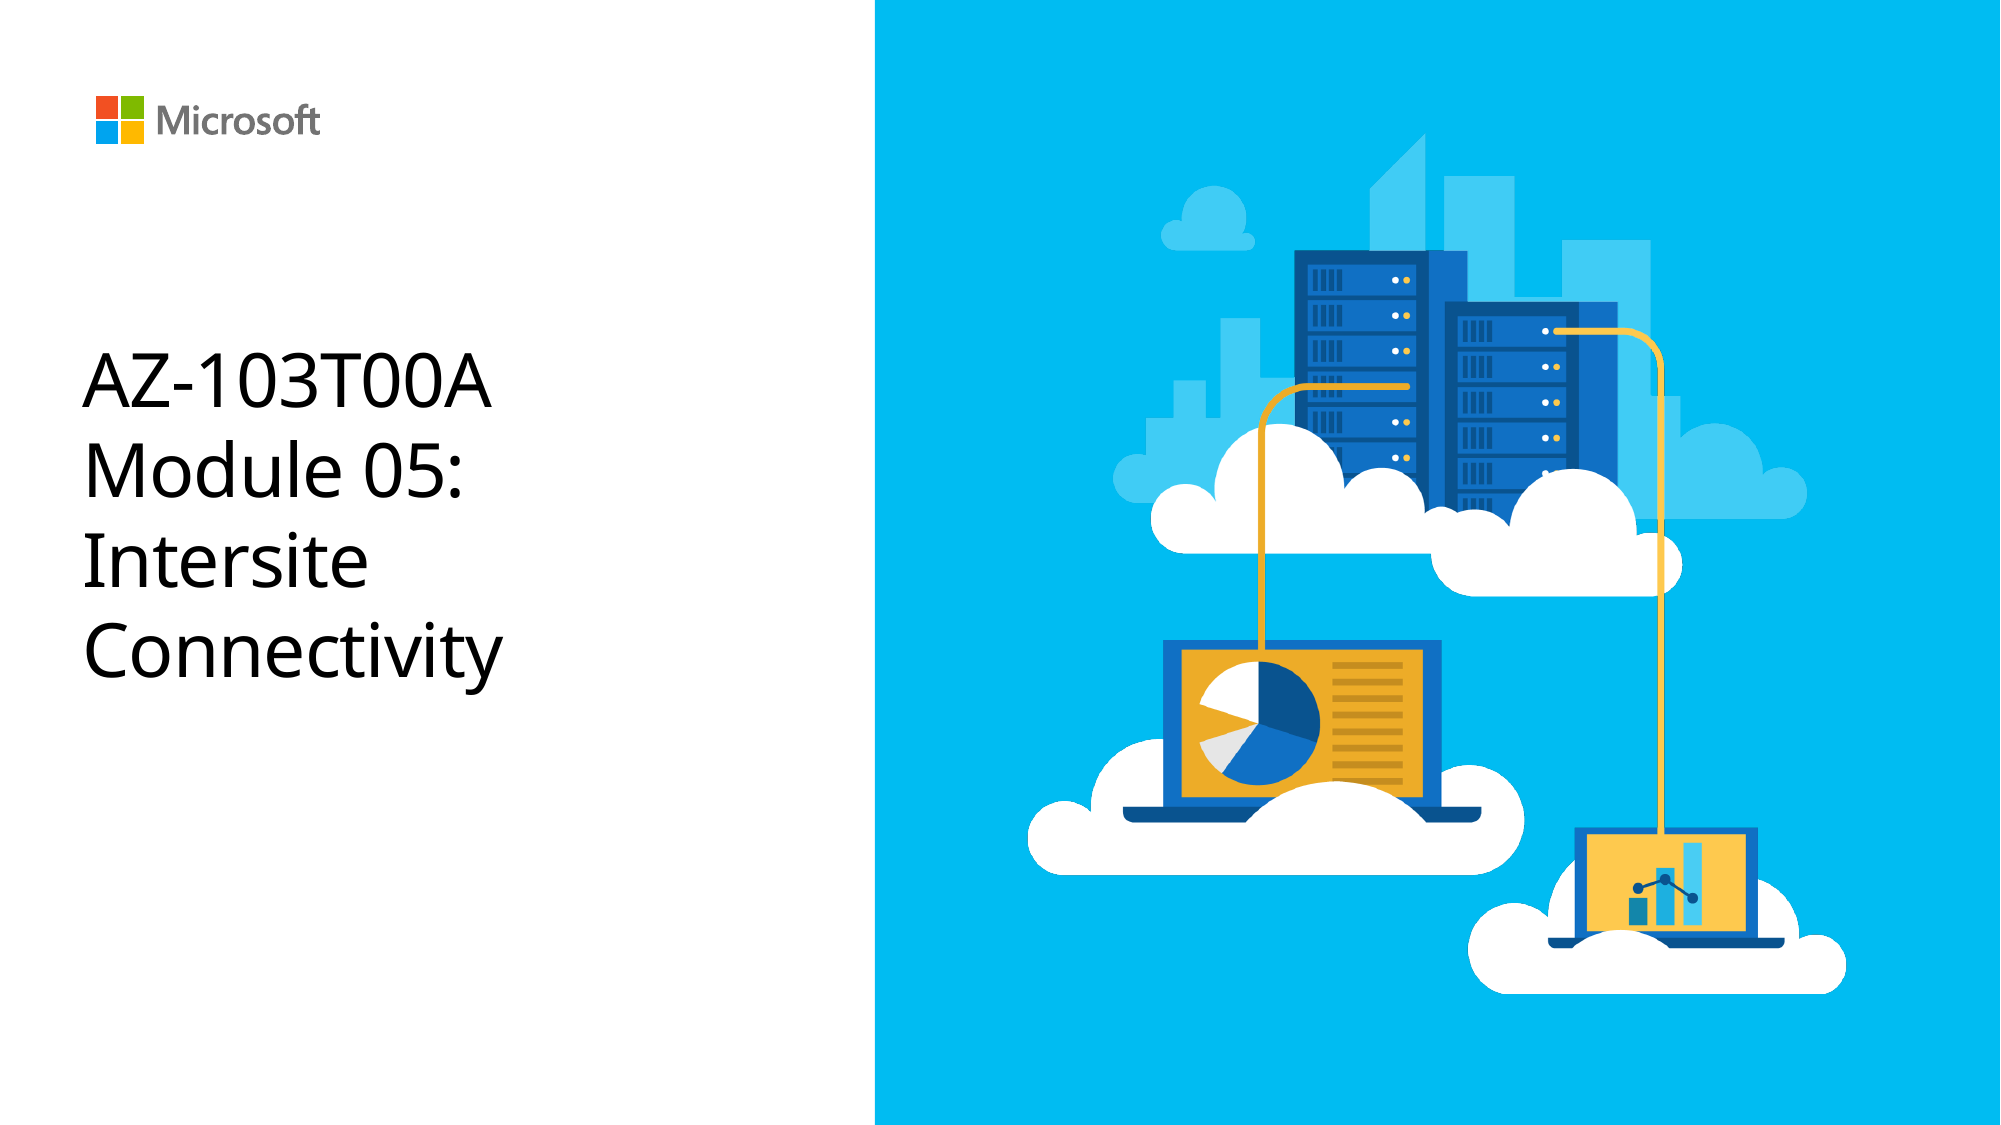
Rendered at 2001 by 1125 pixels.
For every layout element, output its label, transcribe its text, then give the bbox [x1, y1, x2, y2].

title AZ-103T00A Module 05: Intersite Connectivity [82, 329, 767, 693]
picture [1162, 187, 1254, 250]
picture [1028, 136, 1846, 993]
